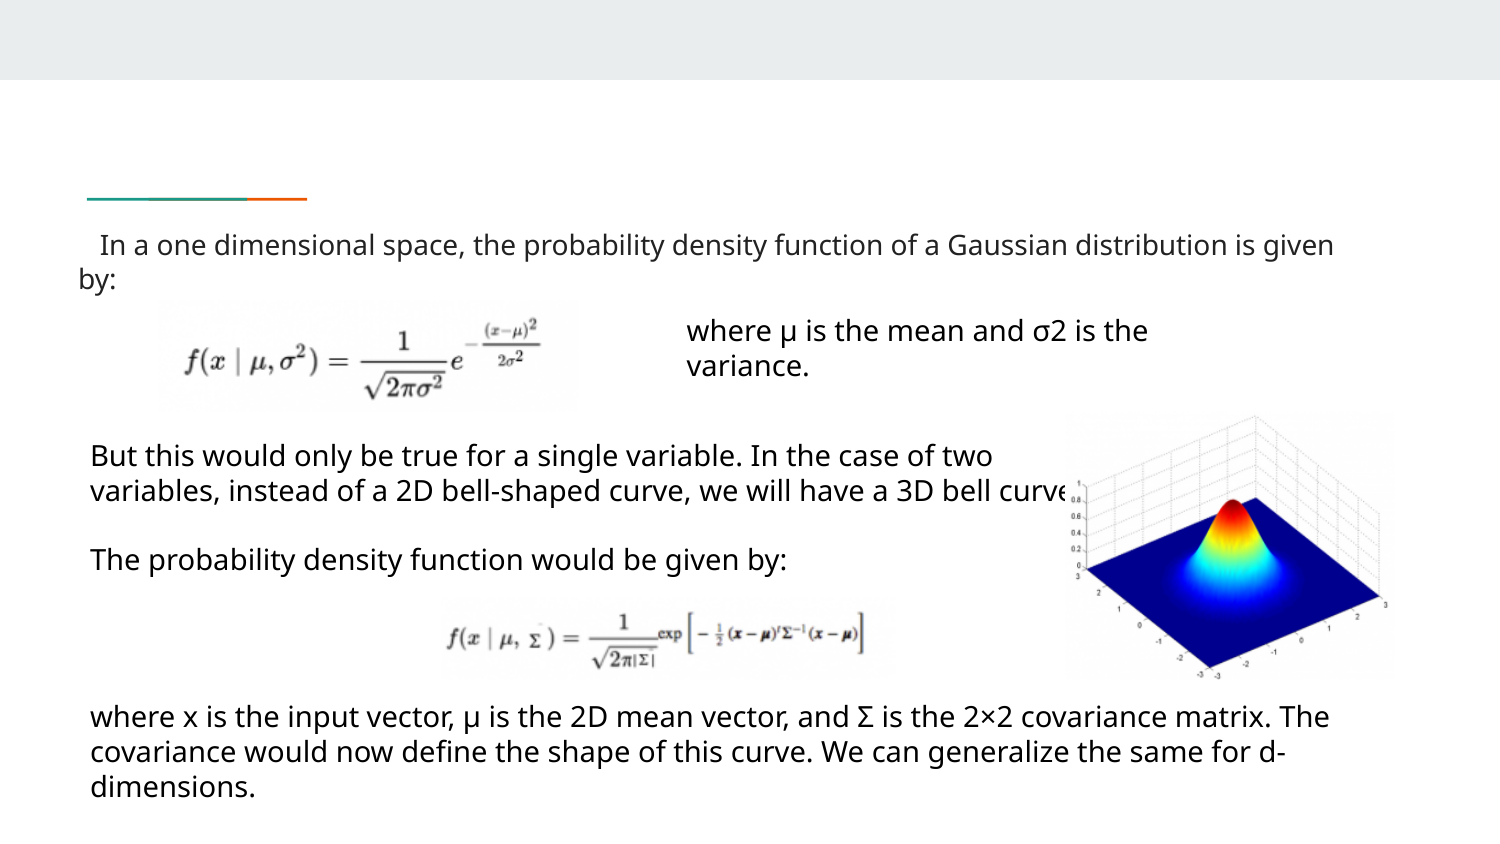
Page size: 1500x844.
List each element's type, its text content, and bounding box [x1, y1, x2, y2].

picture [1065, 410, 1396, 680]
text_box The probability density function would be given by: [75, 525, 979, 591]
text_box where μ is the mean and σ2 is the variance. [671, 297, 1289, 468]
picture [128, 286, 623, 412]
text_box where x is the input vector, μ is the 2D mean vector, and Σ is the 2×2 covariance matrix. The covariance would now define the shape of this curve. We can generalize the same for d-dimensions. [75, 683, 1395, 819]
title In a one dimensional space, the probability density function of a Gaussian distribution is given by: [63, 212, 1359, 829]
picture [441, 585, 928, 698]
text_box But this would only be true for a single variable. In the case of two variables, instead of a 2D bell-shaped curve, we will have a 3D bell curve. [75, 421, 1060, 592]
